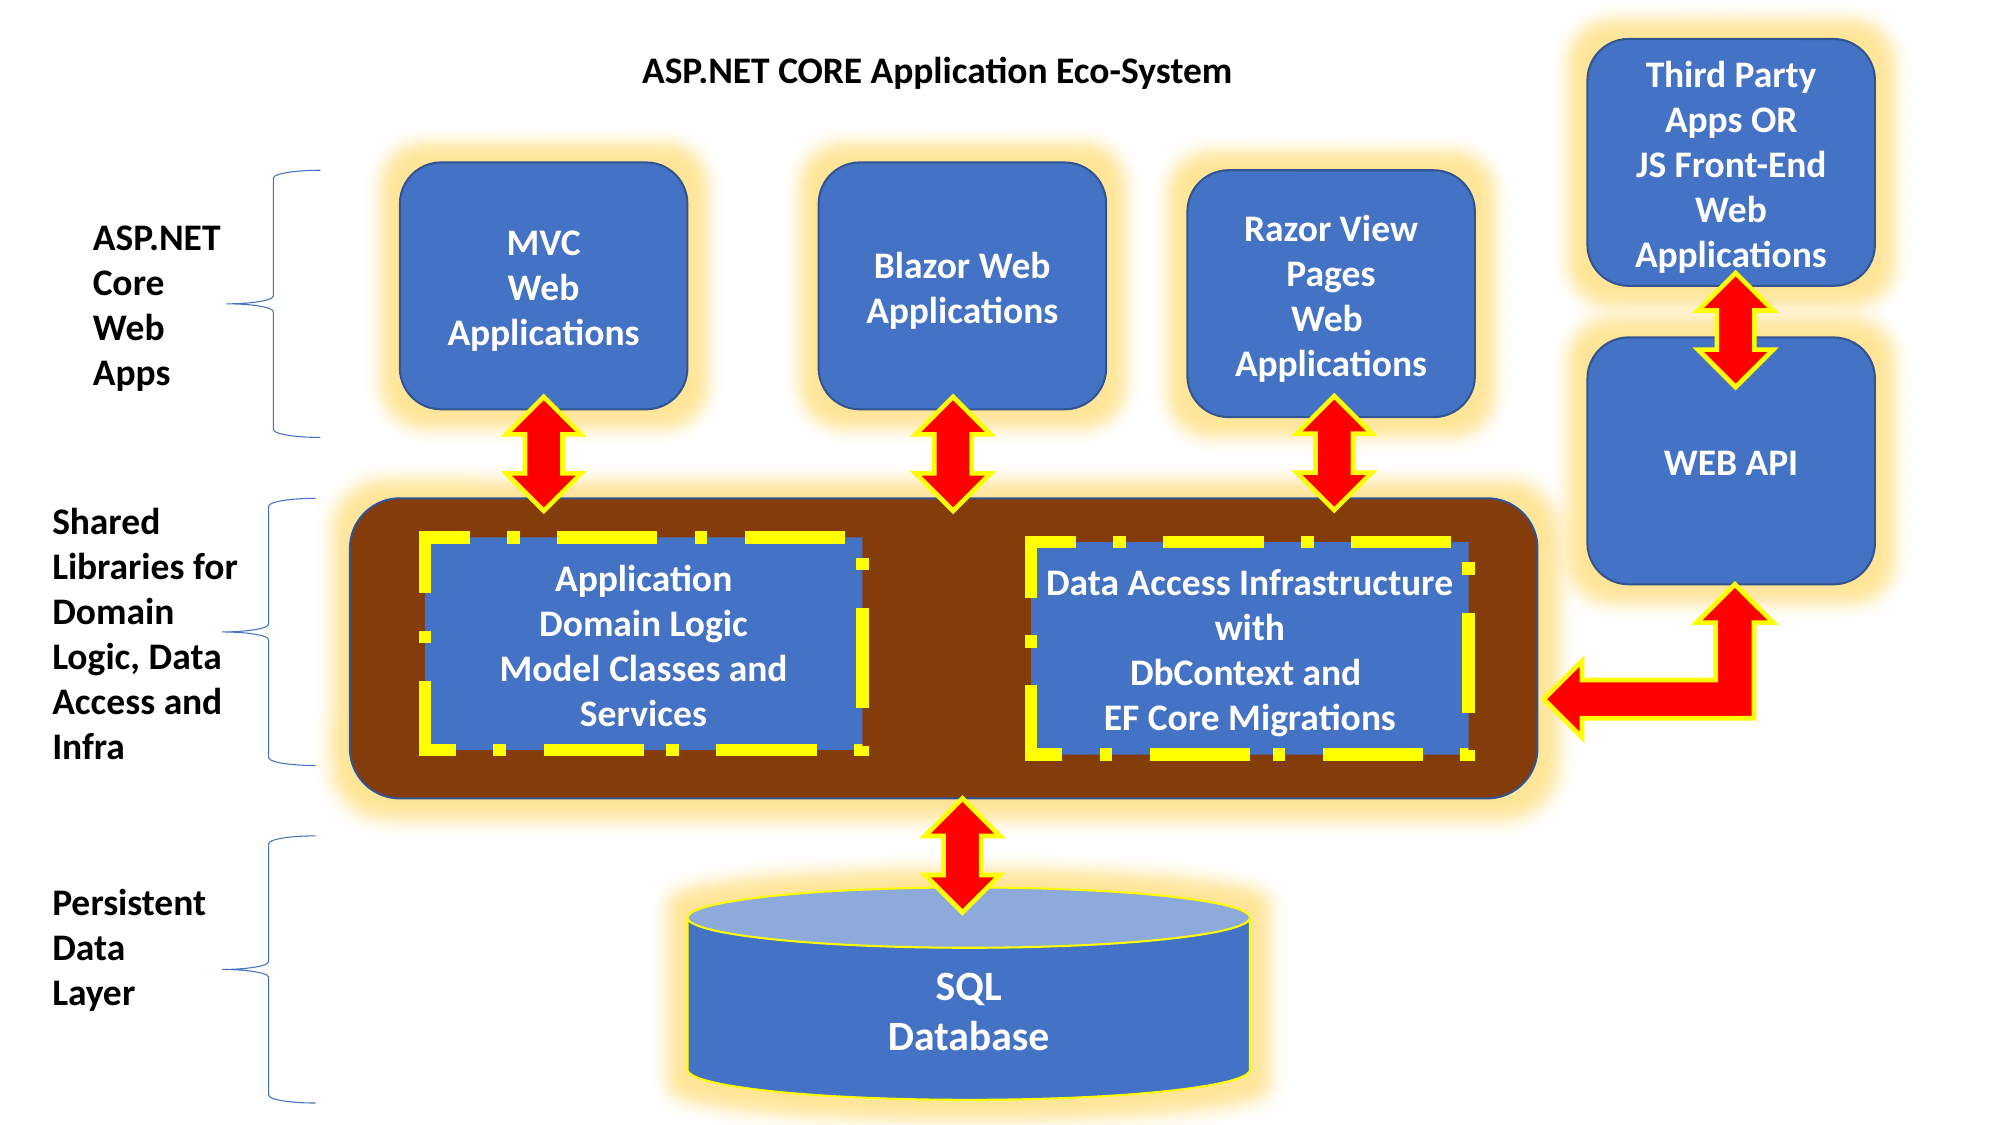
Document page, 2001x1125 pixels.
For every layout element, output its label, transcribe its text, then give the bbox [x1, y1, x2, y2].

text_box Shared Libraries for Domain Logic, Data Access and Infra [37, 489, 255, 775]
text_box Third Party Apps OR JS Front-End Web Applications [1586, 37, 1876, 287]
text_box [254, 169, 321, 438]
text_box [348, 497, 1539, 800]
text_box ASP.NET CORE Application Eco-System [350, 38, 1525, 99]
text_box [922, 796, 1003, 914]
text_box SQL Database [686, 886, 1252, 1101]
text_box ASP.NET Core Web Apps [78, 205, 254, 401]
text_box WEB API [1586, 336, 1876, 586]
text_box [255, 497, 316, 767]
text_box Application Domain Logic Model Classes and Services [424, 536, 863, 751]
text_box Data Access Infrastructure with DbContext and EF Core Migrations [1030, 541, 1470, 756]
text_box [1695, 271, 1776, 389]
text_box [1542, 582, 1776, 740]
text_box MVC Web Applications [398, 161, 689, 411]
text_box Razor View Pages Web Applications [1186, 169, 1476, 419]
text_box [1294, 394, 1375, 512]
text_box [249, 835, 316, 1104]
text_box Persistent Data Layer [37, 871, 249, 1021]
text_box [503, 395, 584, 513]
text_box [913, 395, 994, 513]
text_box Blazor Web Applications [817, 161, 1108, 411]
